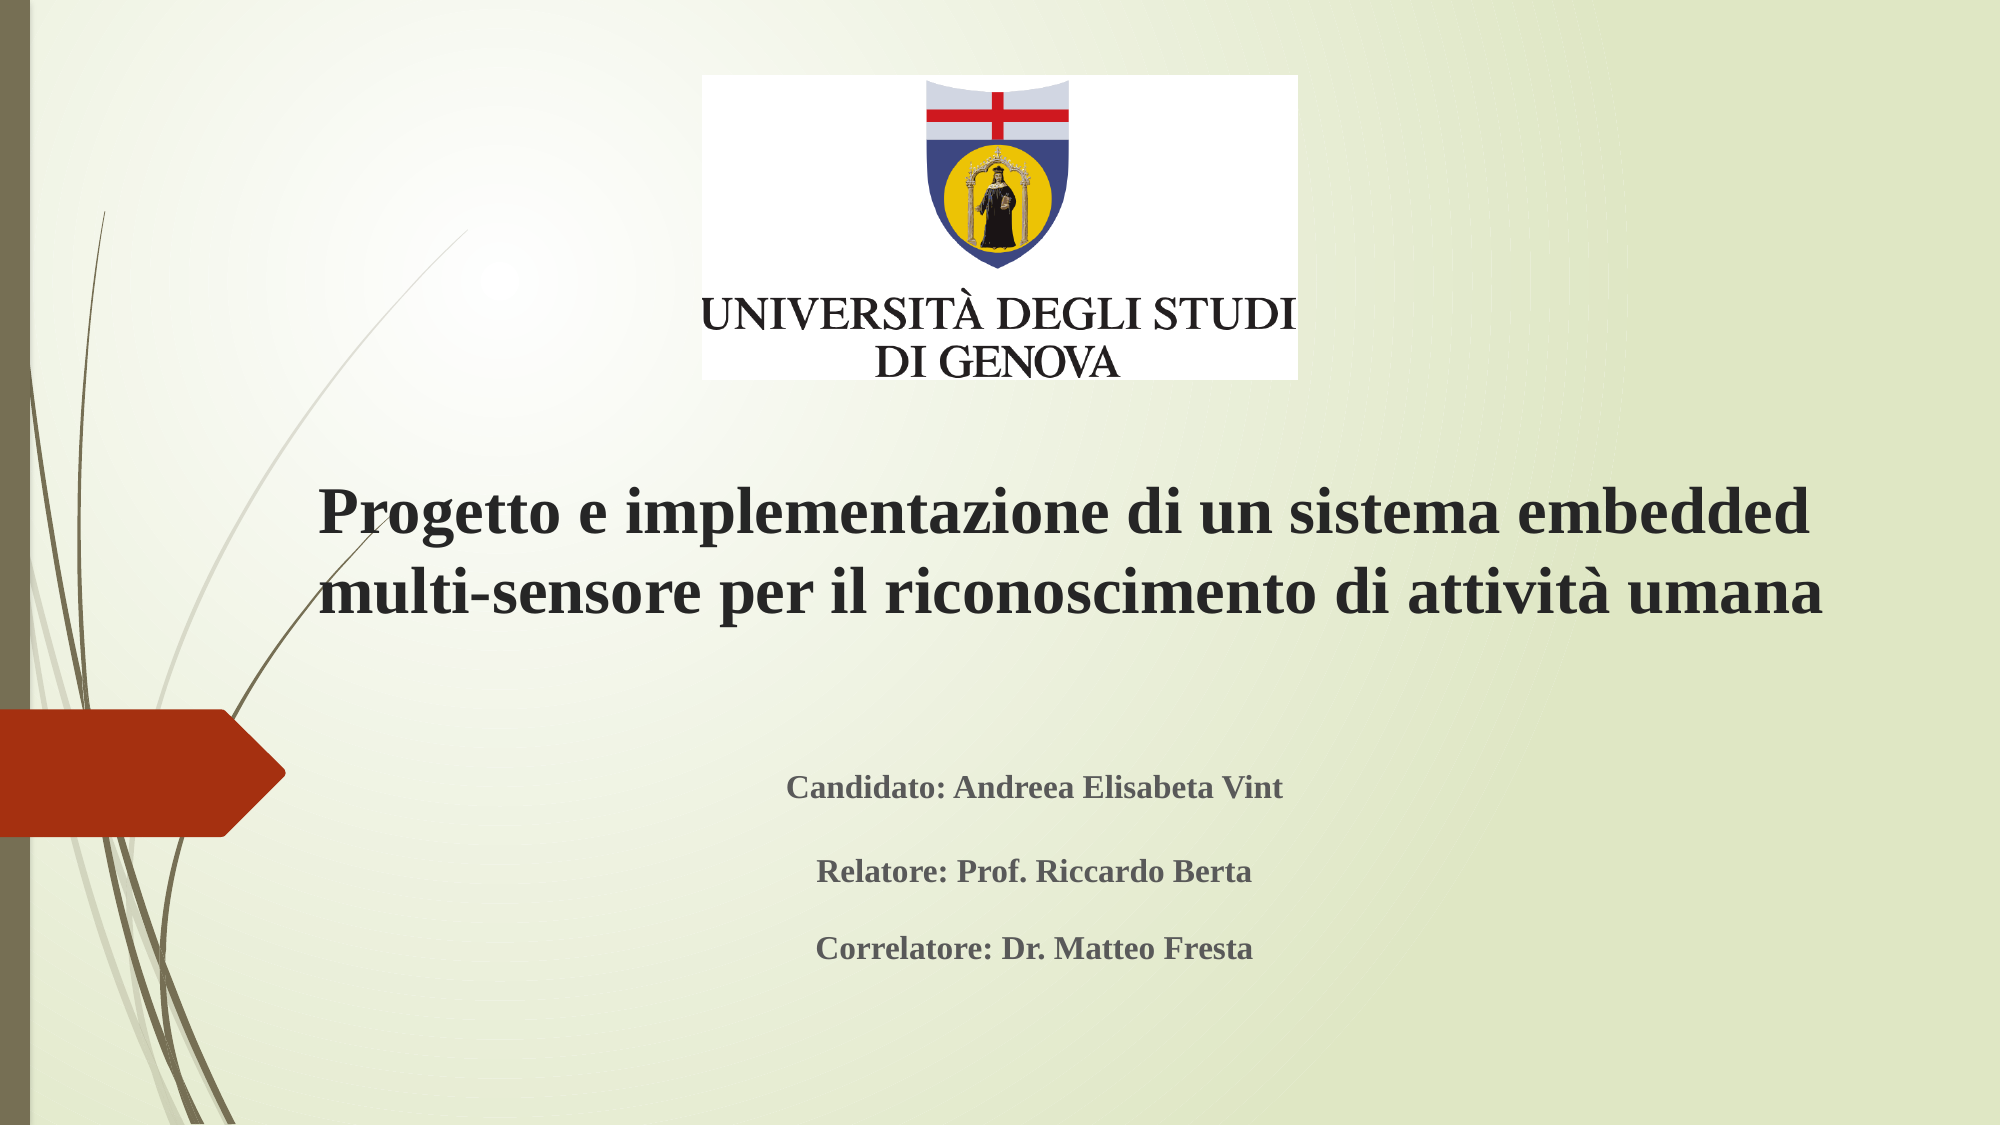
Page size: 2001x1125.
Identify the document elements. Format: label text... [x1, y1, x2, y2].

title Progetto e implementazione di un sistema embedded multi-sensore per il riconoscimento di attività umana [303, 227, 1888, 635]
subtitle Candidato: Andreea Elisabeta Vint Relatore: Prof. Riccardo Berta Correlatore: Dr. Matteo Fresta [303, 751, 1767, 936]
picture [701, 74, 1298, 380]
